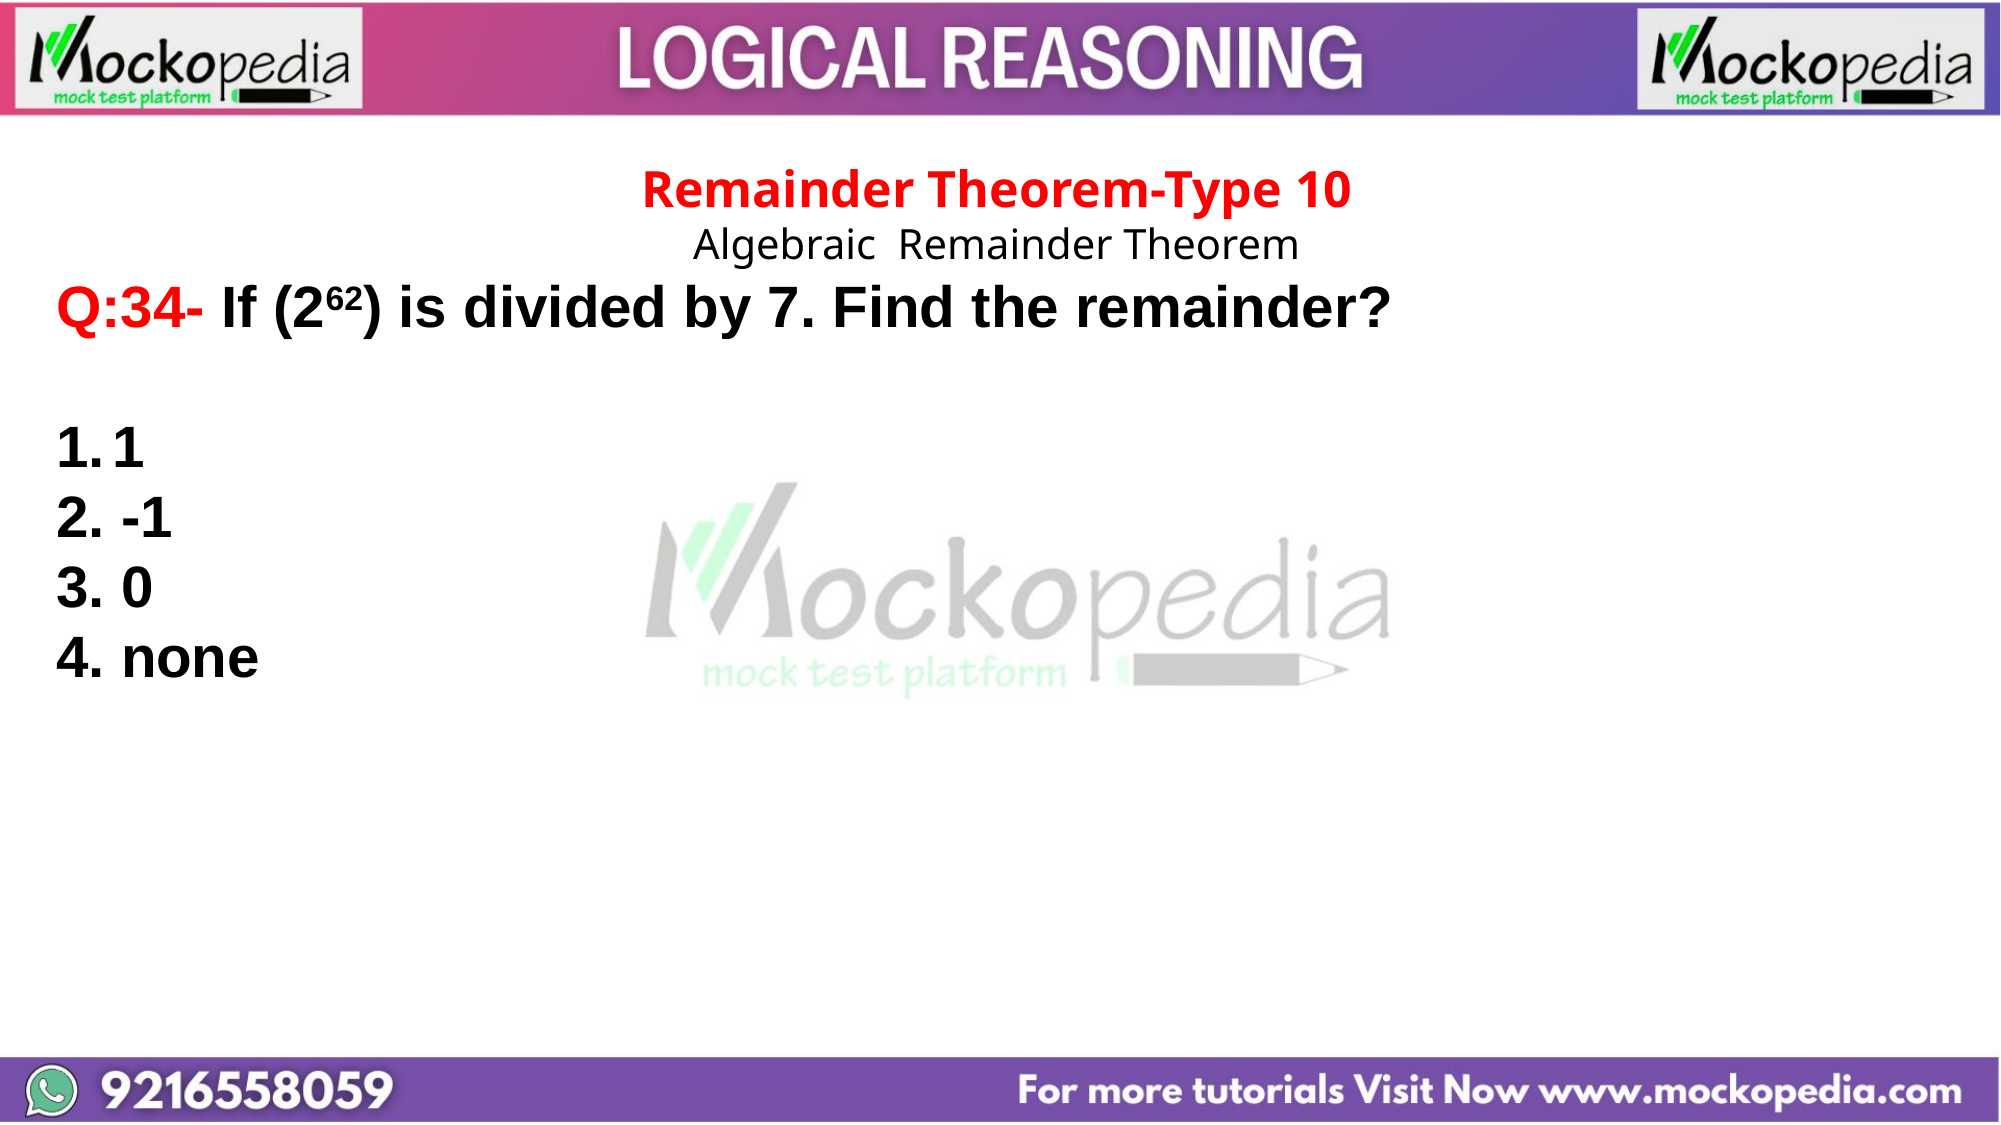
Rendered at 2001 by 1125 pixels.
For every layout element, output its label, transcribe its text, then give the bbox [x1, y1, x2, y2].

picture [0, 0, 2001, 1125]
text_box Q:34- If (262) is divided by 7. Find the remainder? 1 2. -1 3. 0 4. none [41, 261, 1953, 697]
text_box Remainder Theorem-Type 10 Algebraic Remainder Theorem [139, 150, 1855, 276]
